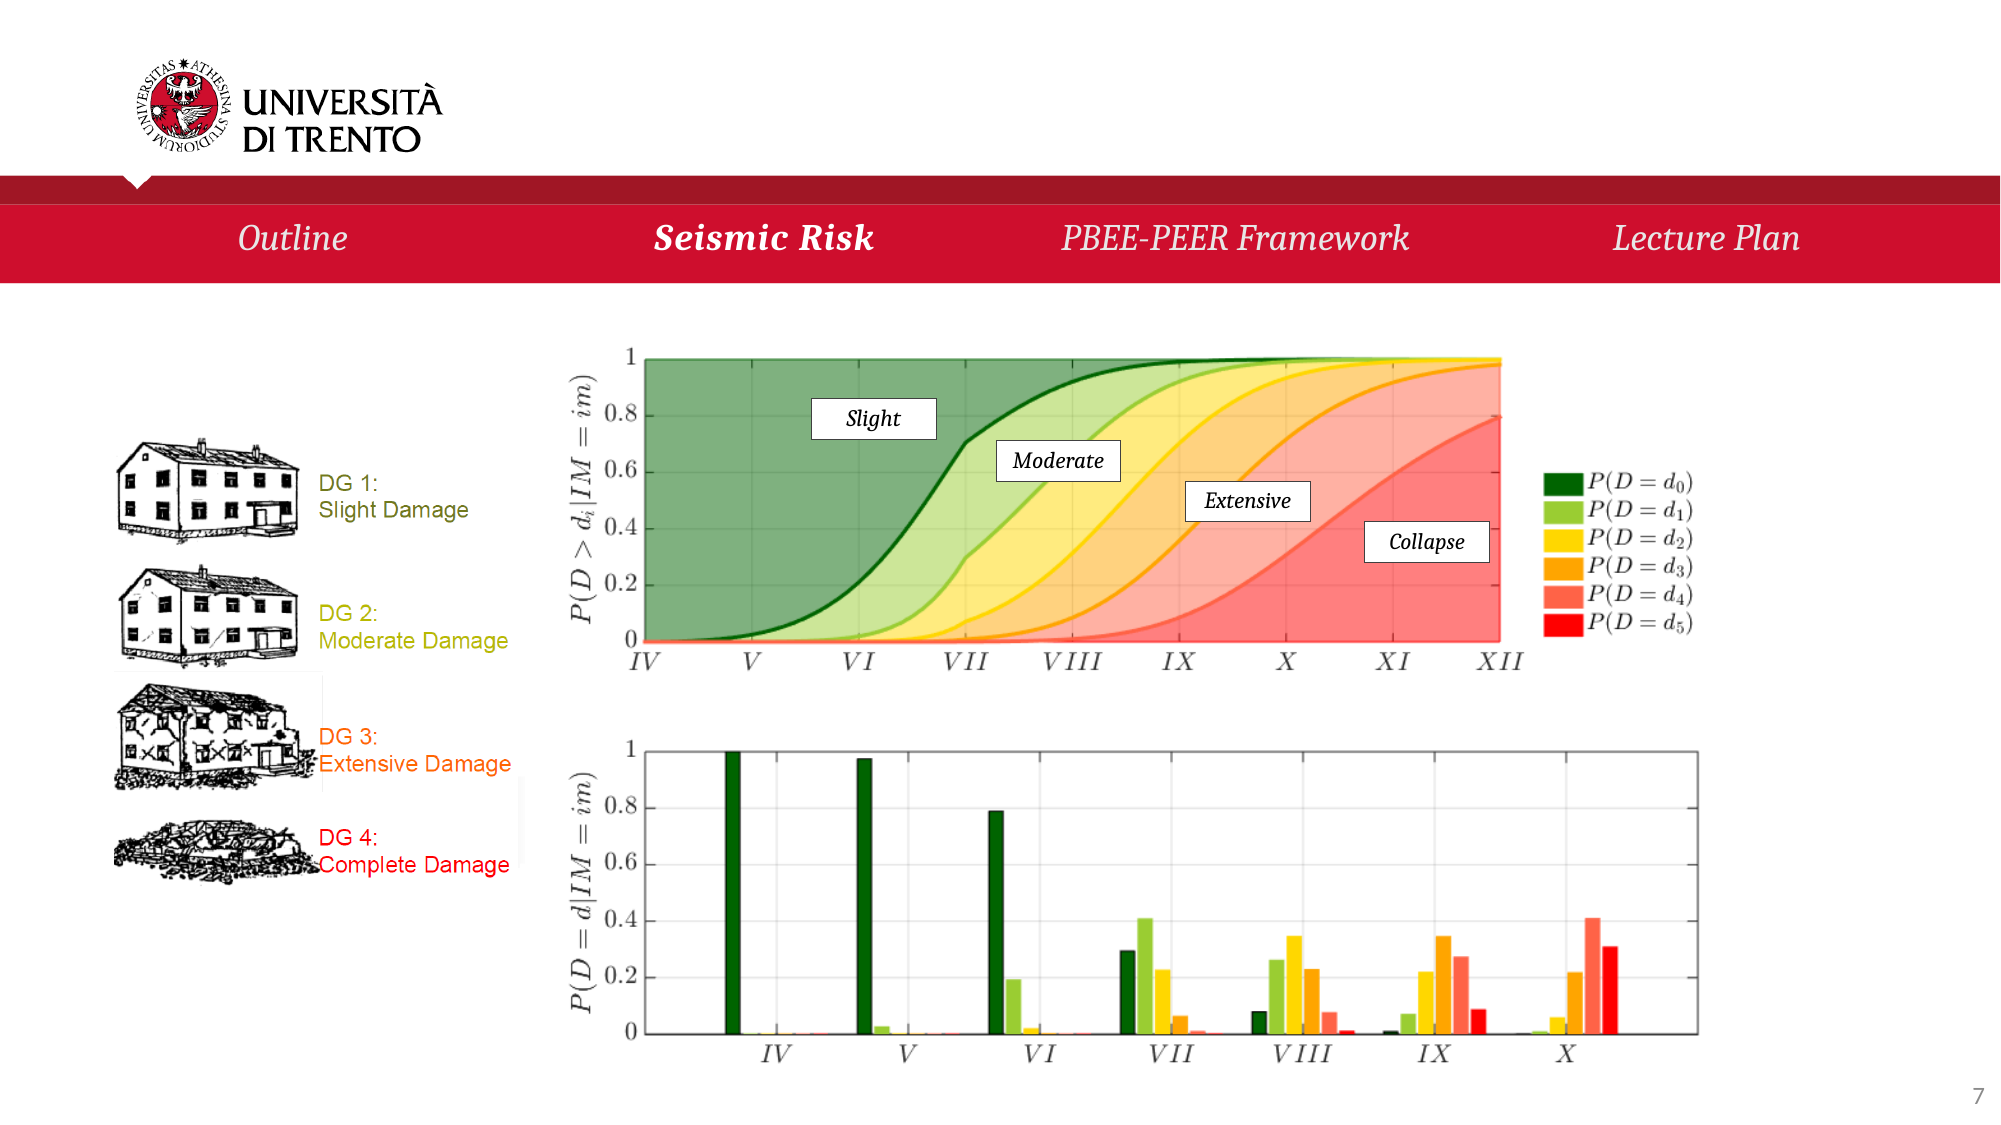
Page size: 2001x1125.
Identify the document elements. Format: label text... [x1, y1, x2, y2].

table_header Outline [57, 209, 529, 270]
table_header Lecture Plan [1471, 209, 1943, 270]
slide_number 7 [1857, 1065, 2000, 1125]
picture [0, 0, 2001, 1125]
table_header Seismic Risk [529, 209, 1000, 270]
table_header PBEE-PEER Framework [1000, 209, 1471, 270]
